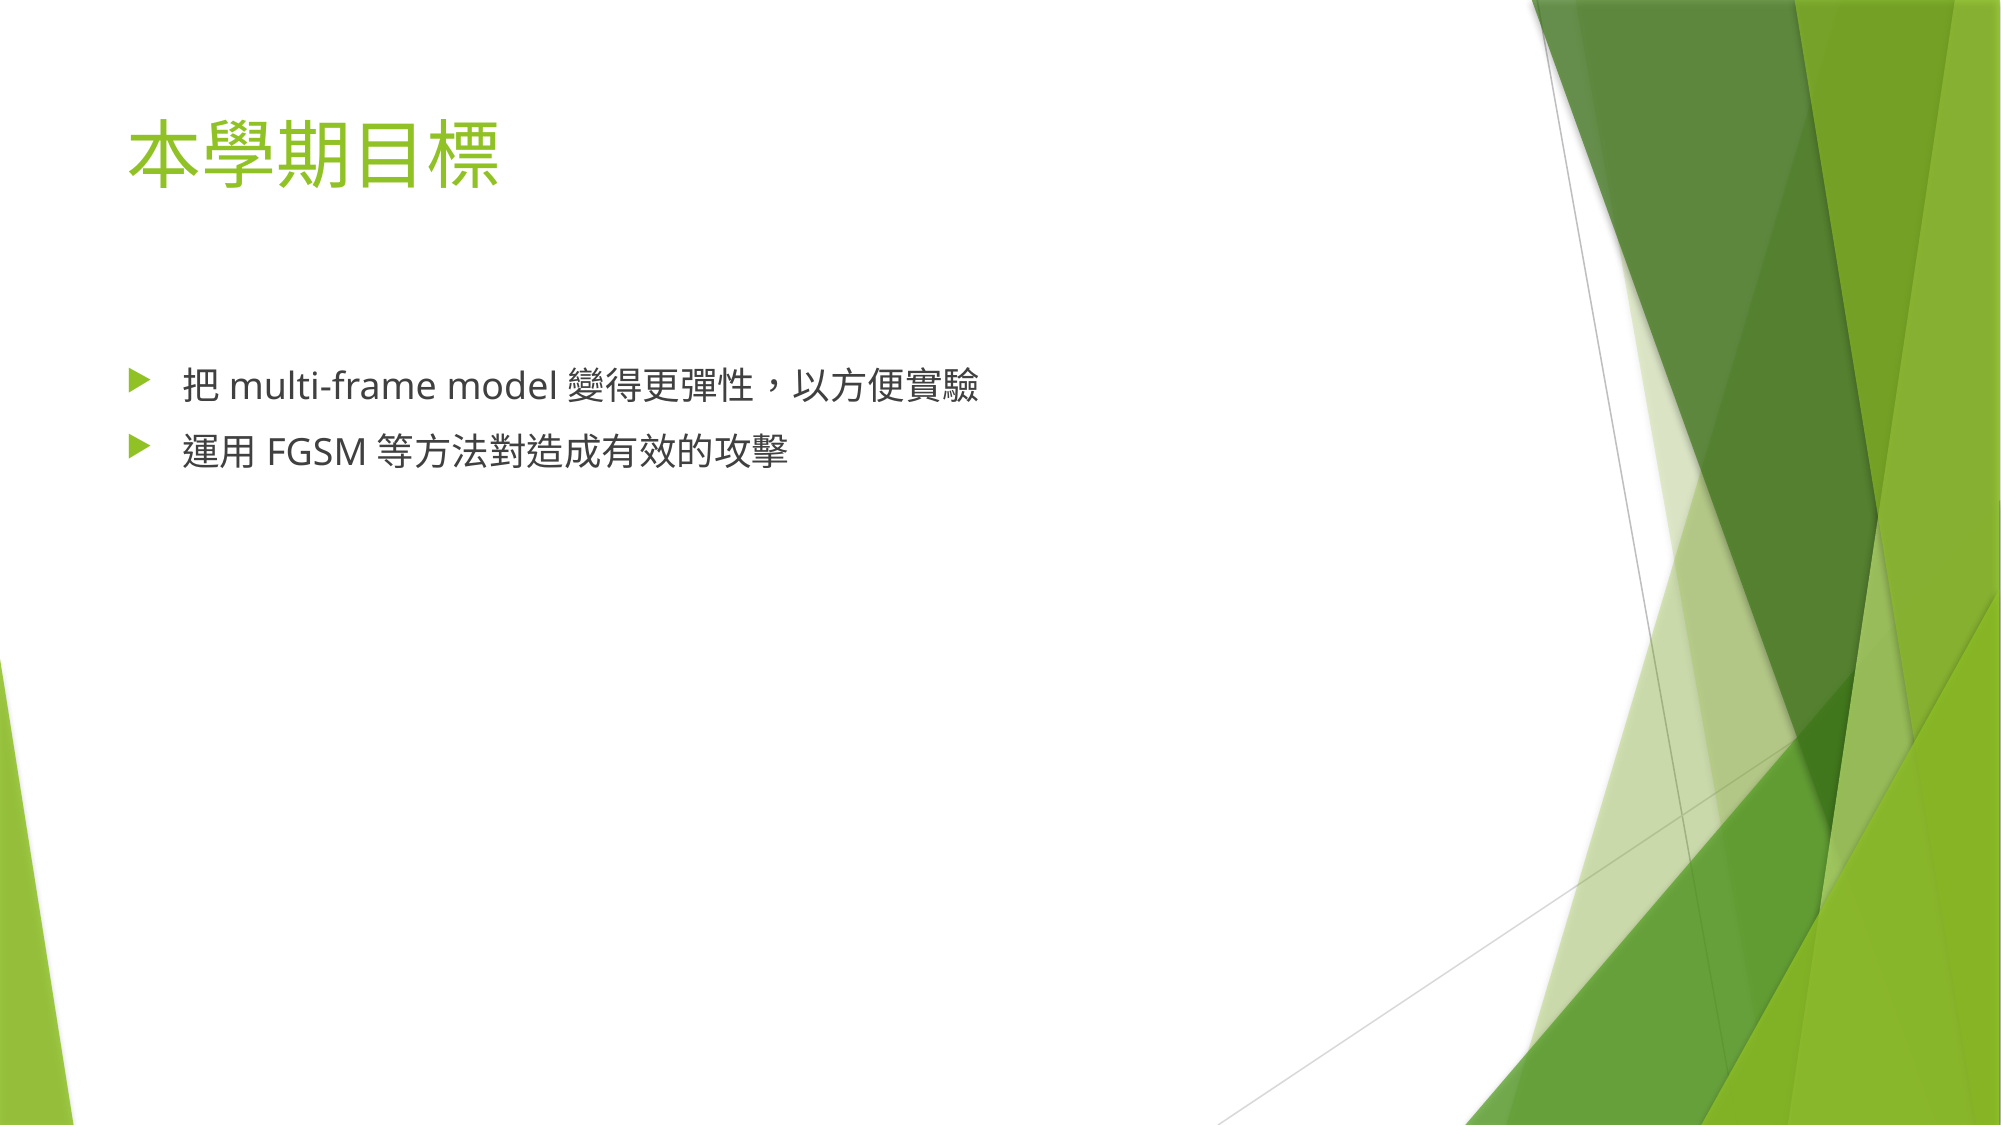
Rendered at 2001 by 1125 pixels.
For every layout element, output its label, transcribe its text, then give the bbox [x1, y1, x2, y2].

title 本學期目標 [111, 99, 1522, 317]
list 把multi-frame model變得更彈性，以方便實驗 運用FGSM等方法對造成有效的攻擊 [111, 354, 1522, 992]
